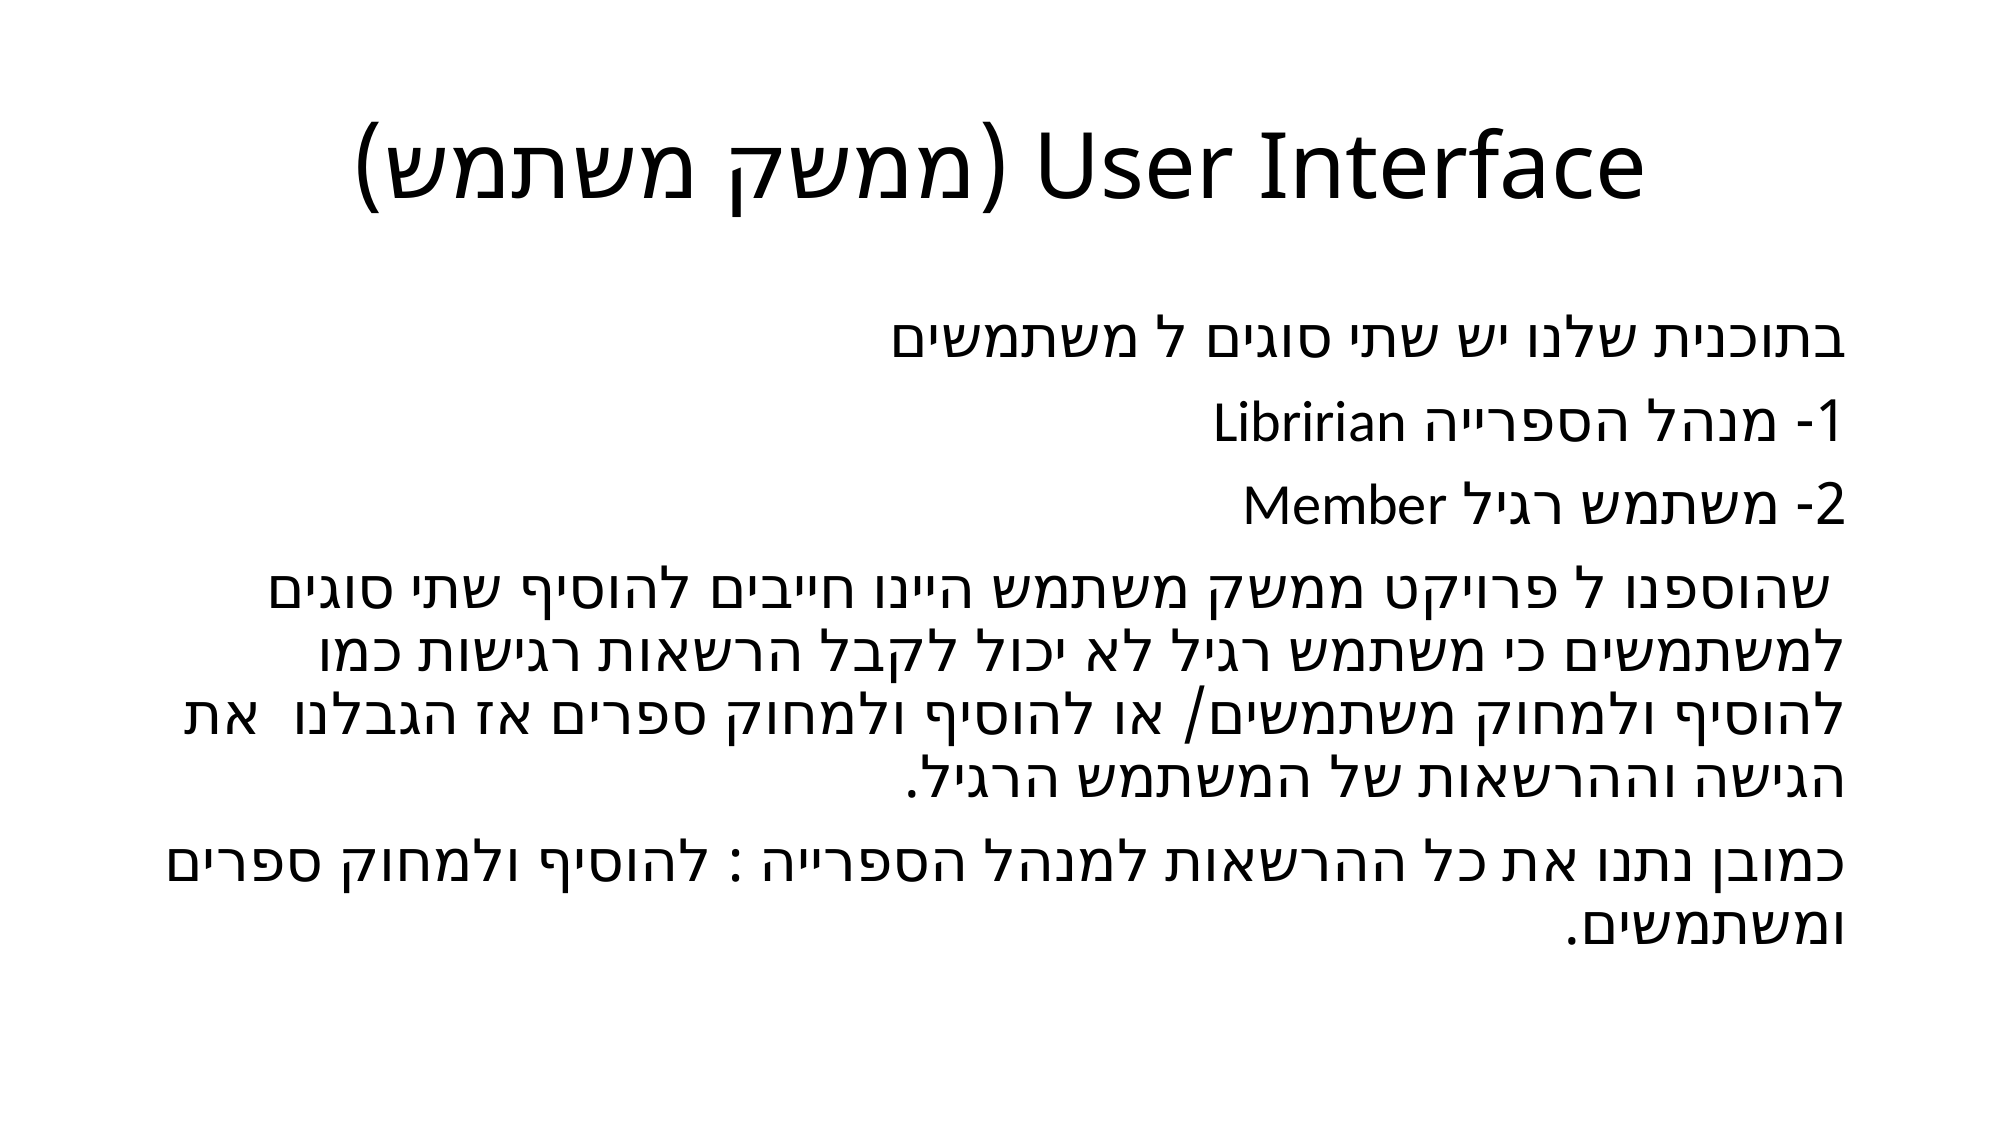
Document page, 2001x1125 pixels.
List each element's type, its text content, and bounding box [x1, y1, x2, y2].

title User Interface (ממשק משתמש) [137, 59, 1863, 278]
list בתוכנית שלנו יש שתי סוגים ל משתמשים 1- מנהל הספרייה Libririan 2- משתמש רגיל Member שהוספנו ל פרויקט ממשק משתמש היינו חייבים להוסיף שתי סוגים למשתמשים כי משתמש רגיל לא יכול לקבל הרשאות רגישות כמו להוסיף ולמחוק משתמשים/ או להוסיף ולמחוק ספרים אז הגבלנו את הגישה וההרשאות של המשתמש הרגיל. כמובן נתנו את כל ההרשאות למנהל הספרייה : להוסיף ולמחוק ספרים ומשתמשים. [137, 299, 1863, 1014]
